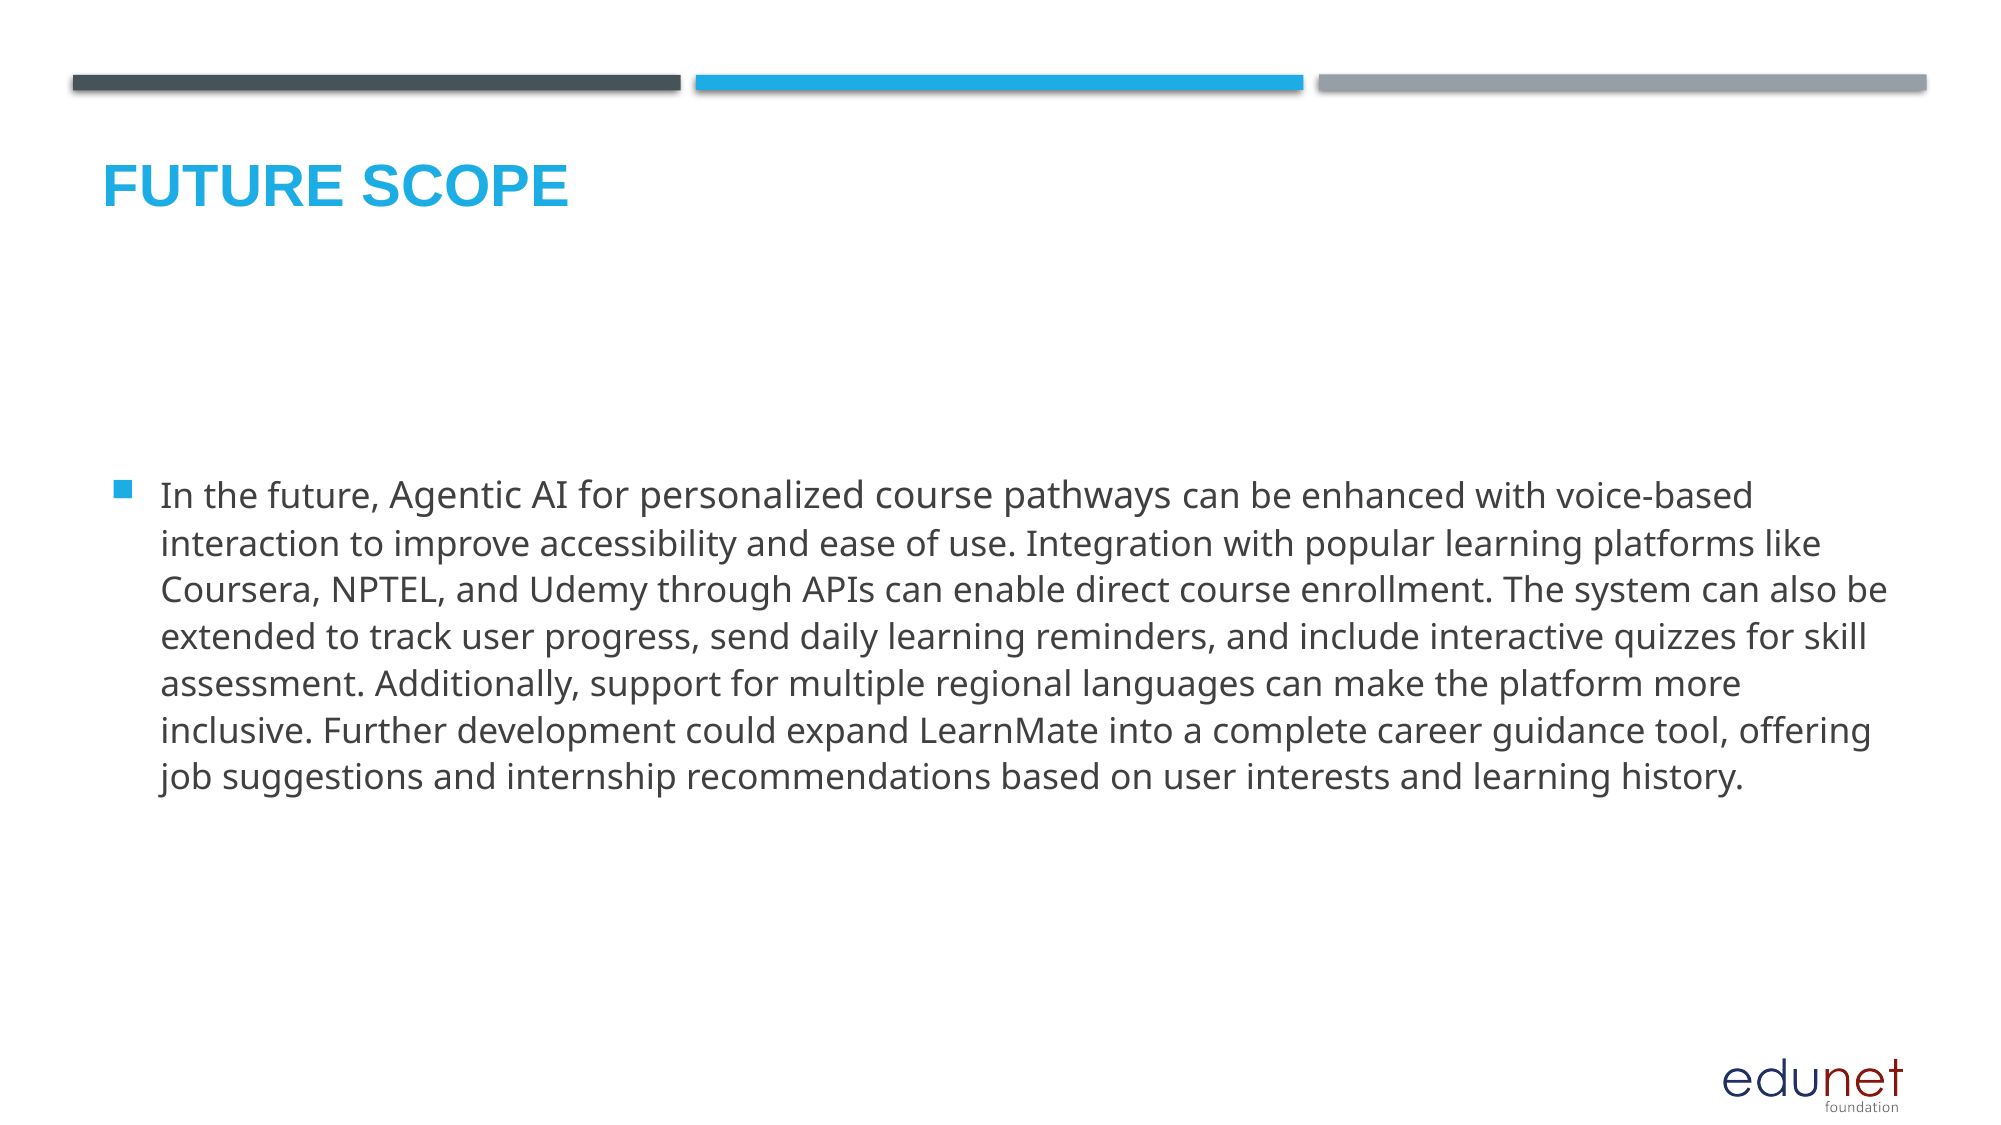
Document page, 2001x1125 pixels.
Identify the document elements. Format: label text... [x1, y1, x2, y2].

text_box Future scope [87, 138, 1898, 226]
picture [1719, 1056, 1905, 1116]
list In the future, Agentic AI for personalized course pathways can be enhanced with voice-based interaction to improve accessibility and ease of use. Integration with popular learning platforms like Coursera, NPTEL, and Udemy through APIs can enable direct course enrollment. The system can also be extended to track user progress, send daily learning reminders, and include interactive quizzes for skill assessment. Additionally, support for multiple regional languages can make the platform more inclusive. Further development could expand LearnMate into a complete career guidance tool, offering job suggestions and internship recommendations based on user interests and learning history. [95, 213, 1905, 981]
